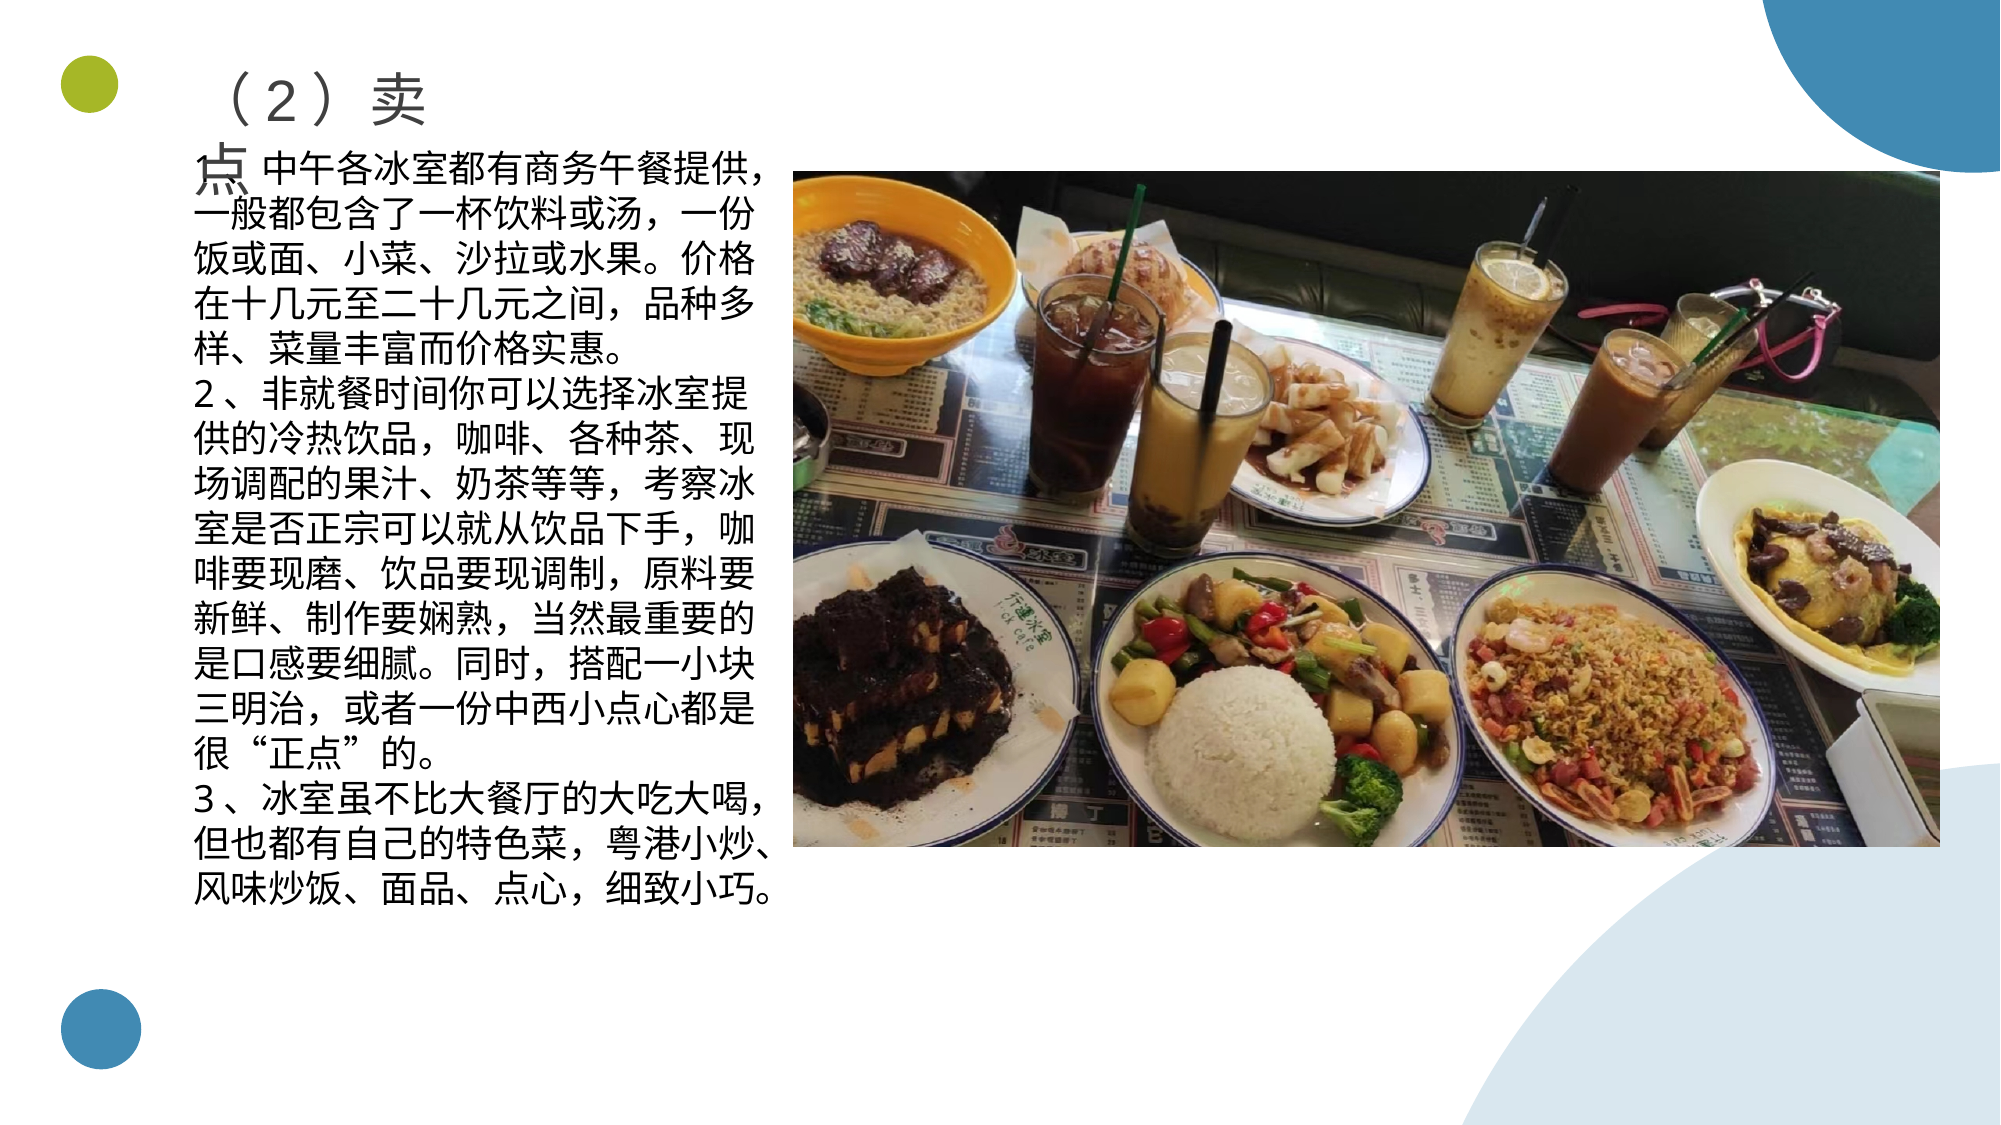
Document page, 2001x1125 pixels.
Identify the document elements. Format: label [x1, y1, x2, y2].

picture [793, 171, 1940, 847]
text_box [60, 0, 2000, 1125]
